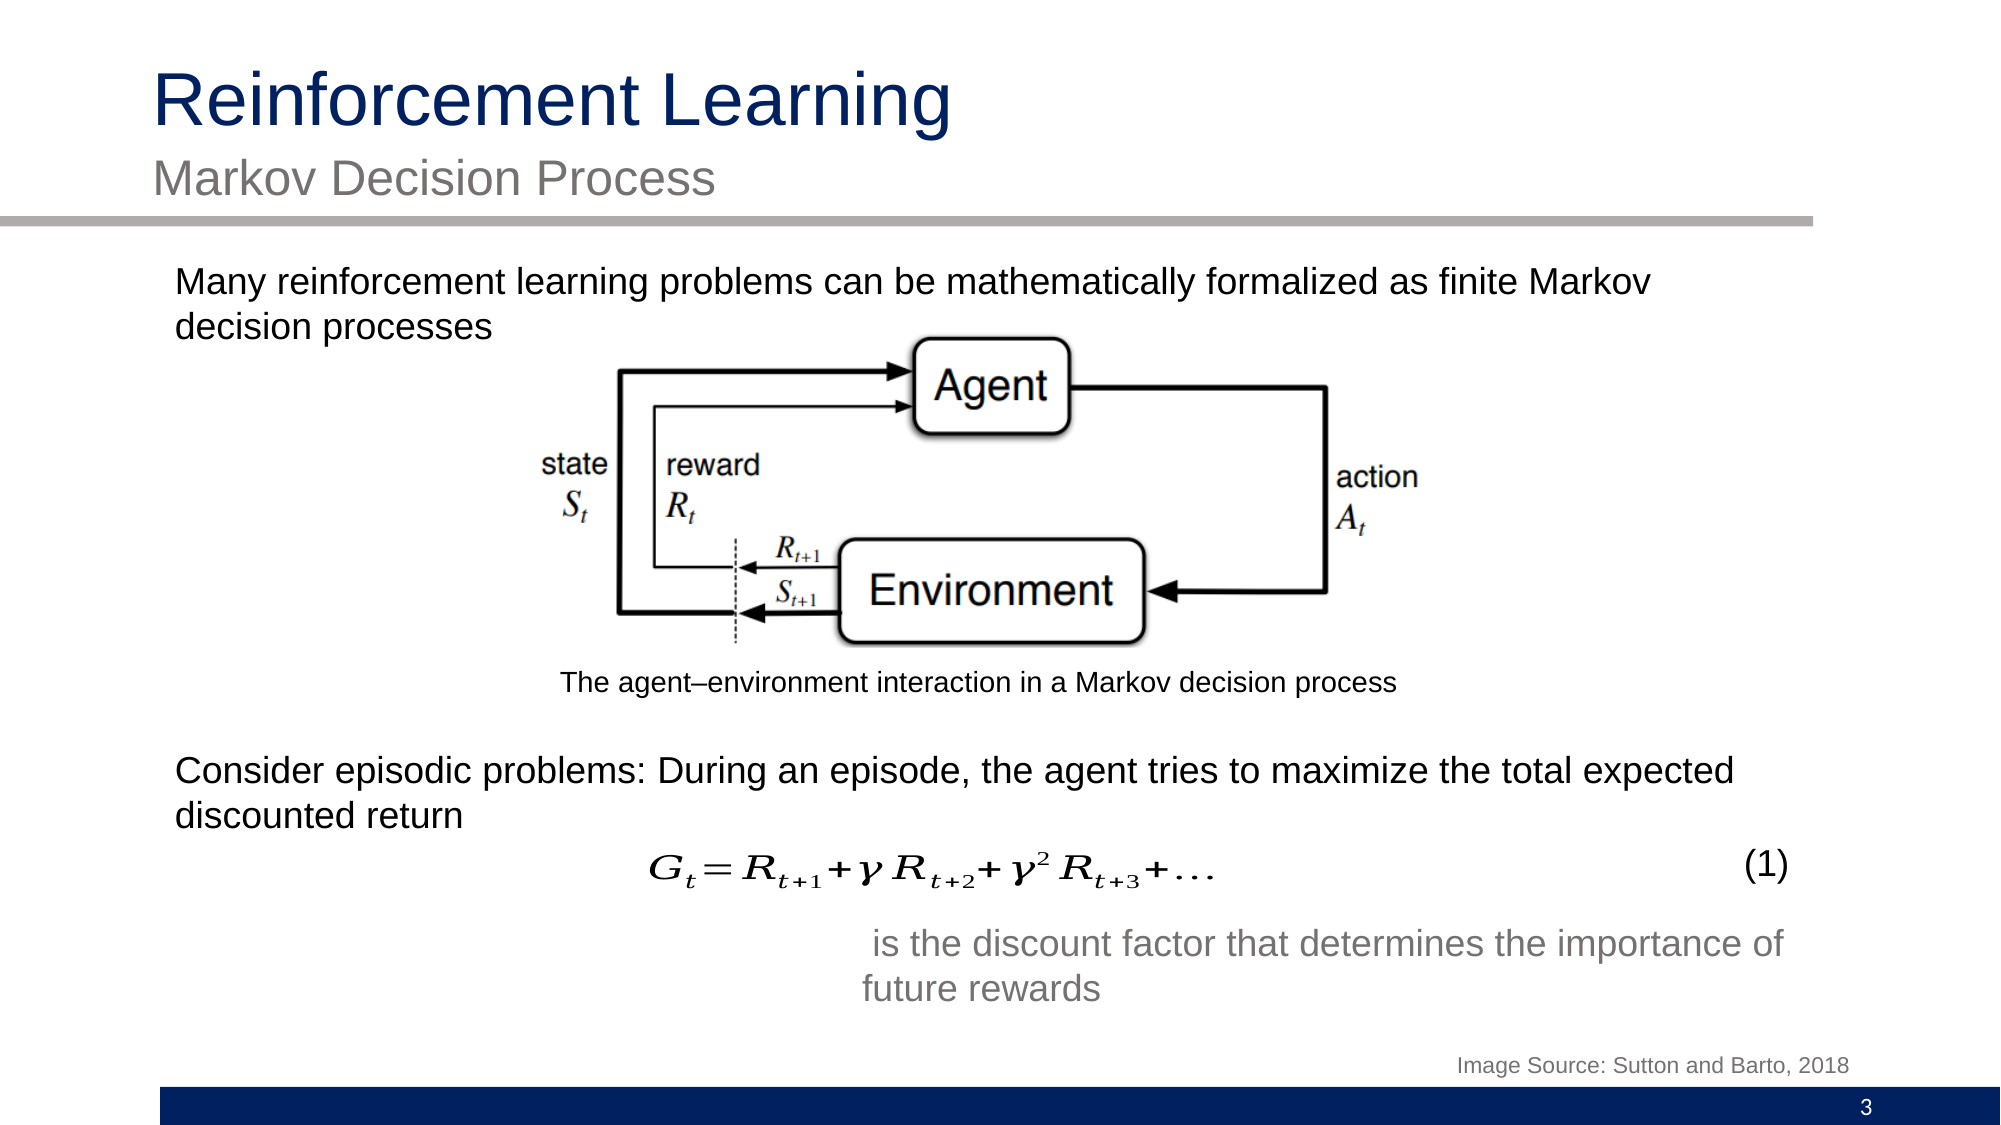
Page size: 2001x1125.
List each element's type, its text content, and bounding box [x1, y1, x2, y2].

text_box [0, 215, 1814, 227]
text_box Markov Decision Process [137, 137, 1863, 221]
title Reinforcement Learning [137, 59, 1863, 137]
text_box Image Source: Sutton and Barto, 2018 [1442, 1043, 1905, 1086]
text_box Consider episodic problems: During an episode, the agent tries to maximize the total expected discounted return [160, 738, 1814, 844]
text_box (1) [1729, 831, 1827, 891]
text_box [159, 1086, 1437, 1125]
text_box Many reinforcement learning problems can be mathematically formalized as finite Markov decision processes [160, 249, 1729, 355]
slide_number 3 [1437, 1075, 1888, 1125]
text_box The agent–environment interaction in a Markov decision process [545, 655, 1421, 706]
picture [518, 318, 1452, 648]
text_box [1888, 1086, 2000, 1125]
